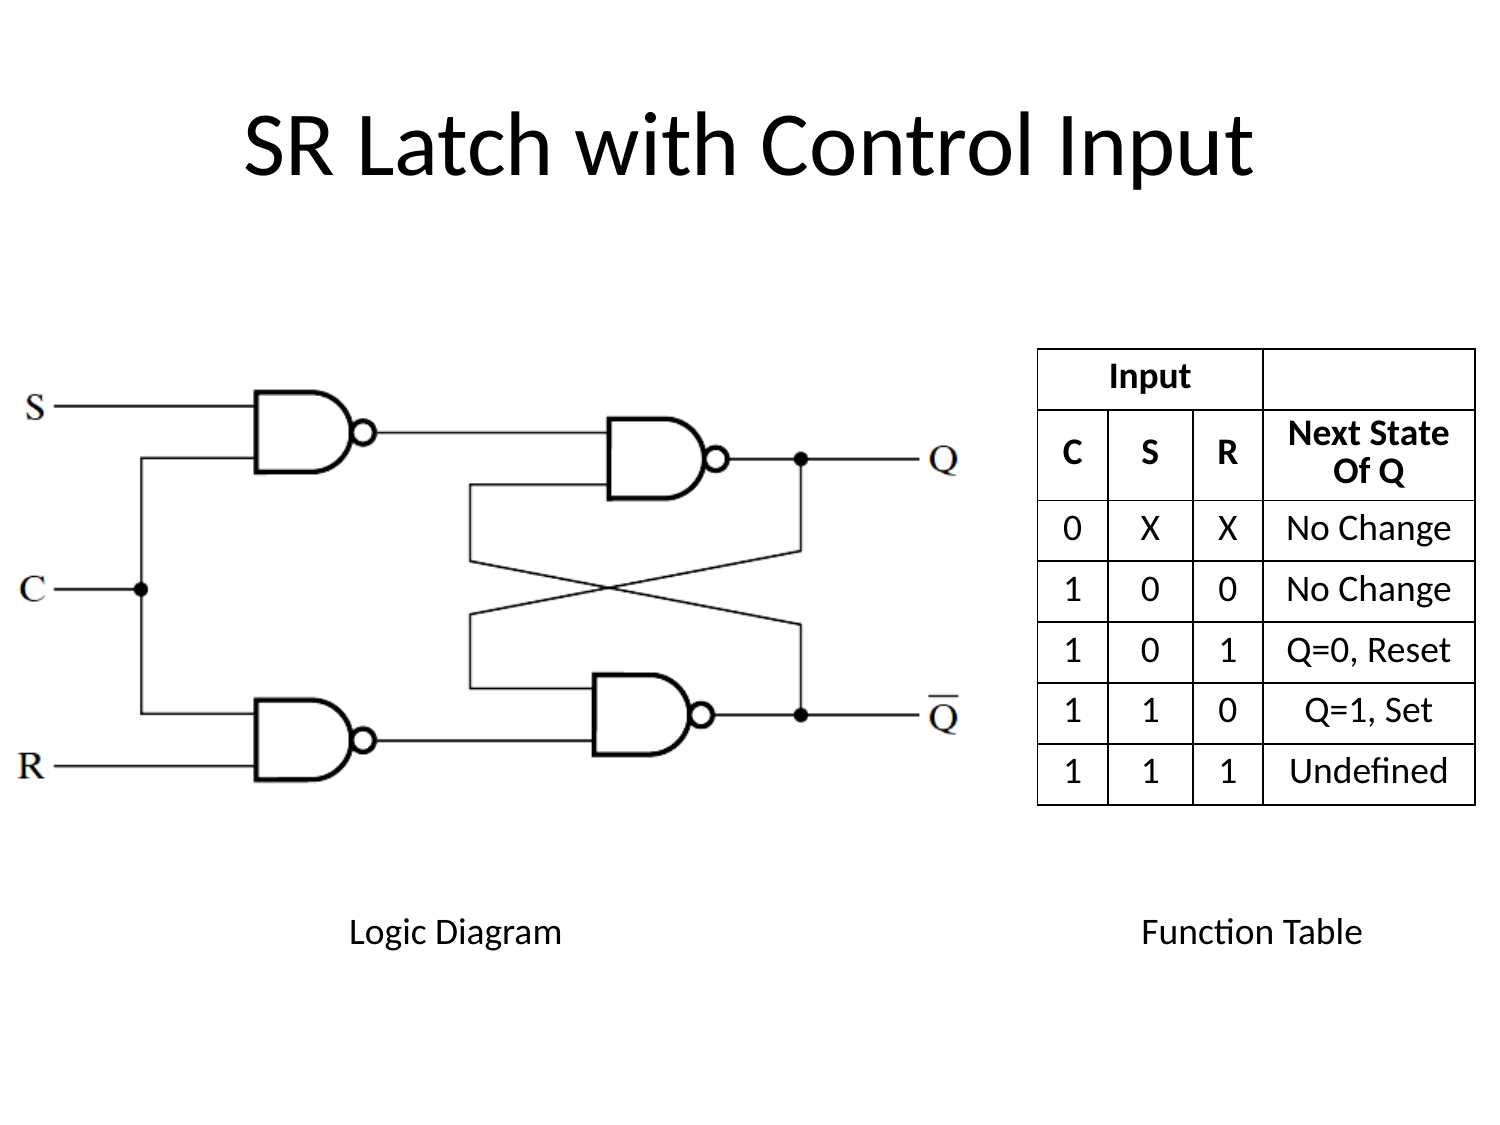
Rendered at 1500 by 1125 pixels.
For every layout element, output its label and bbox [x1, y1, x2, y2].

table_cell [1264, 562, 1474, 621]
table_cell [1194, 684, 1262, 743]
table_cell [1264, 501, 1474, 560]
table_cell [1264, 623, 1474, 682]
table_header [1264, 350, 1474, 409]
table_header [1038, 350, 1262, 409]
text_box [1126, 899, 1379, 960]
table_cell [1109, 745, 1192, 804]
text_box [334, 899, 578, 960]
table_cell [1194, 745, 1262, 804]
picture [0, 352, 975, 803]
table_cell [1038, 501, 1107, 560]
table_cell [1194, 623, 1262, 682]
table_cell [1194, 411, 1262, 500]
table_cell [1038, 684, 1107, 743]
table_cell [1109, 562, 1192, 621]
table_cell [1038, 562, 1107, 621]
table_cell [1038, 623, 1107, 682]
table_cell [1038, 411, 1107, 500]
table_cell [1264, 684, 1474, 743]
table_cell [1194, 562, 1262, 621]
title [75, 45, 1425, 233]
table_cell [1109, 501, 1192, 560]
table_cell [1109, 411, 1192, 500]
table_cell [1109, 684, 1192, 743]
table_cell [1264, 745, 1474, 804]
table_cell [1109, 623, 1192, 682]
table_cell [1194, 501, 1262, 560]
table_cell [1038, 745, 1107, 804]
table_cell [1264, 411, 1474, 500]
